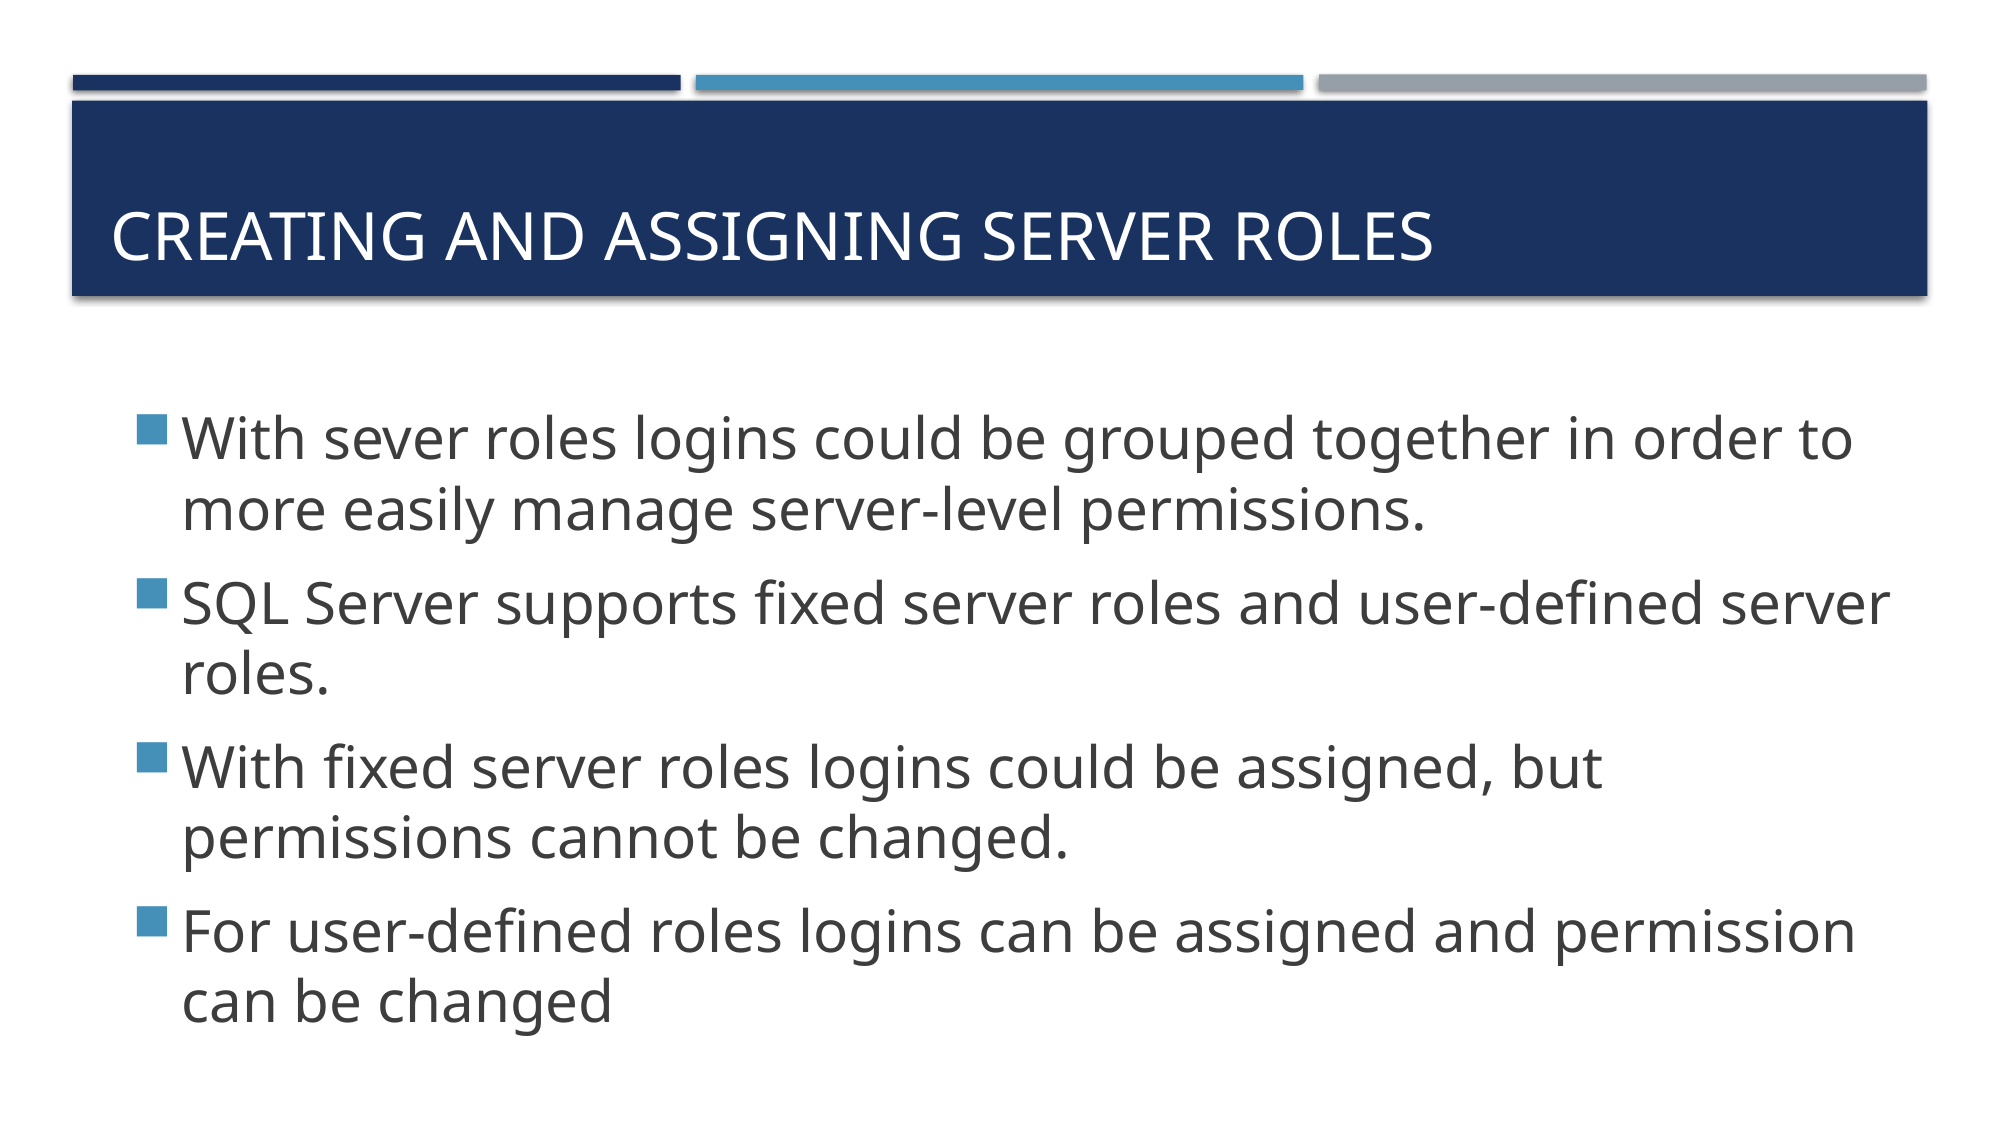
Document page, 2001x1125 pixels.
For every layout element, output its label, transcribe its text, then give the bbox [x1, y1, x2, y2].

title Creating and assigning server roles [95, 115, 1905, 282]
list With sever roles logins could be grouped together in order to more easily manage server-level permissions. SQL Server supports fixed server roles and user-defined server roles. With fixed server roles logins could be assigned, but permissions cannot be changed. For user-defined roles logins can be assigned and permission can be changed [116, 334, 1926, 1102]
